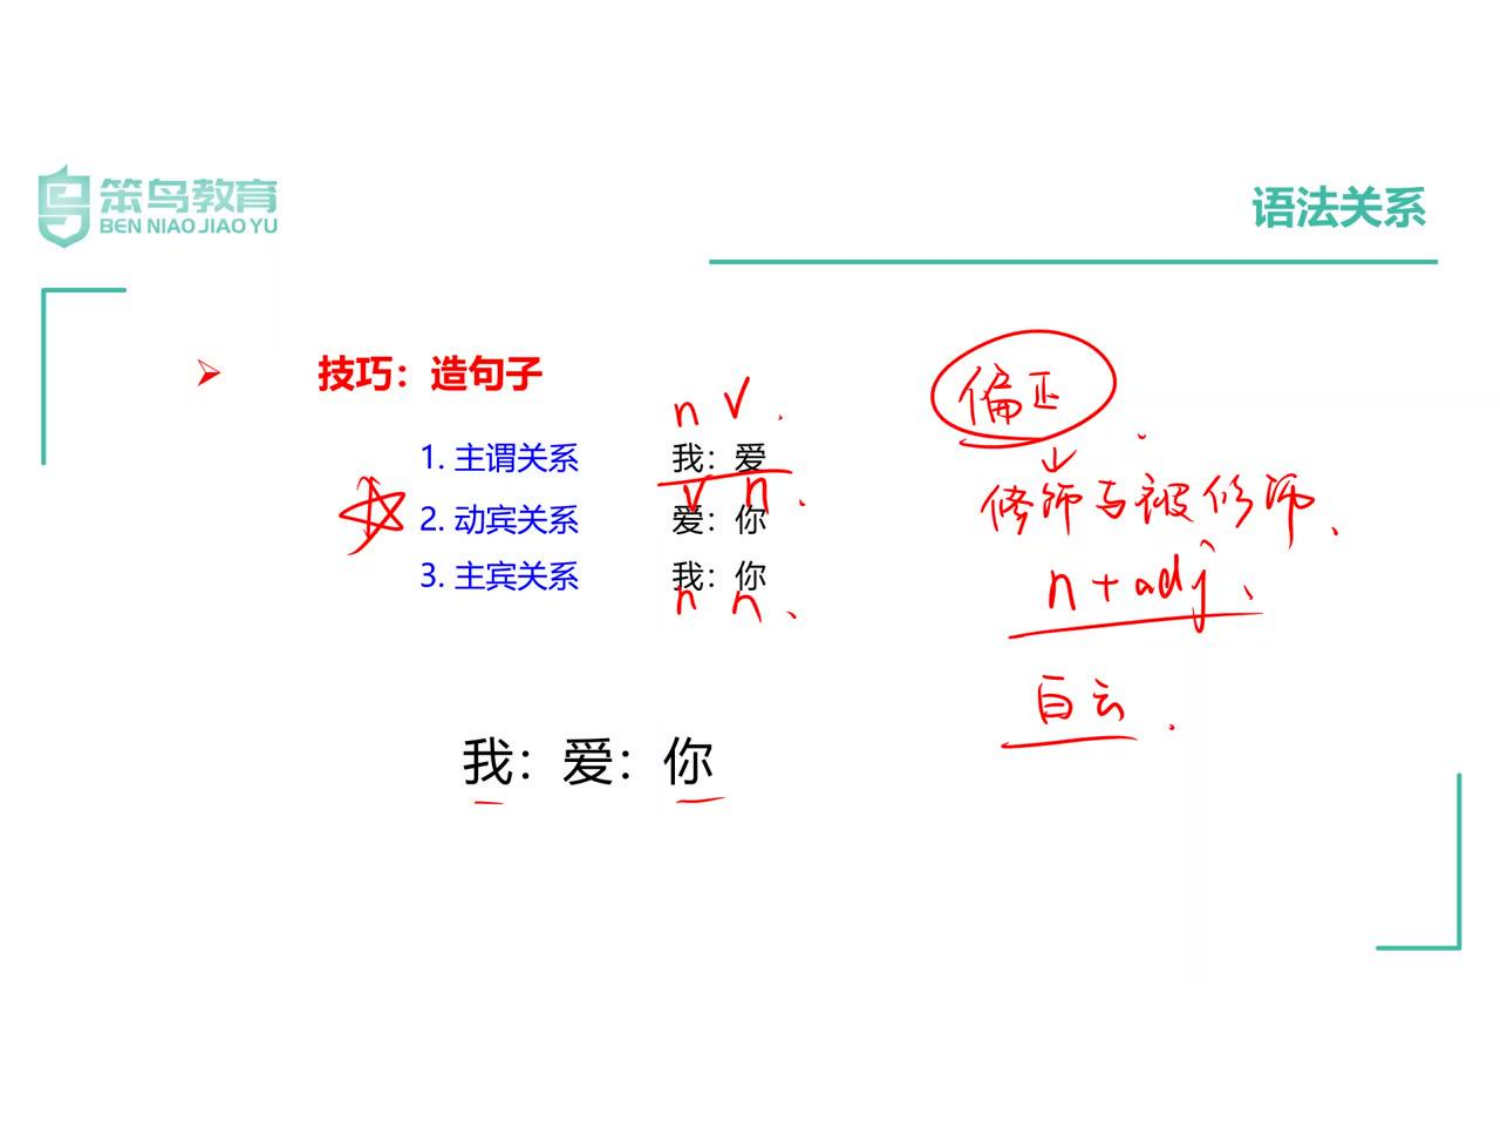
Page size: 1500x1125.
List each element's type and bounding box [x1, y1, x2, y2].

picture [0, 140, 1500, 985]
